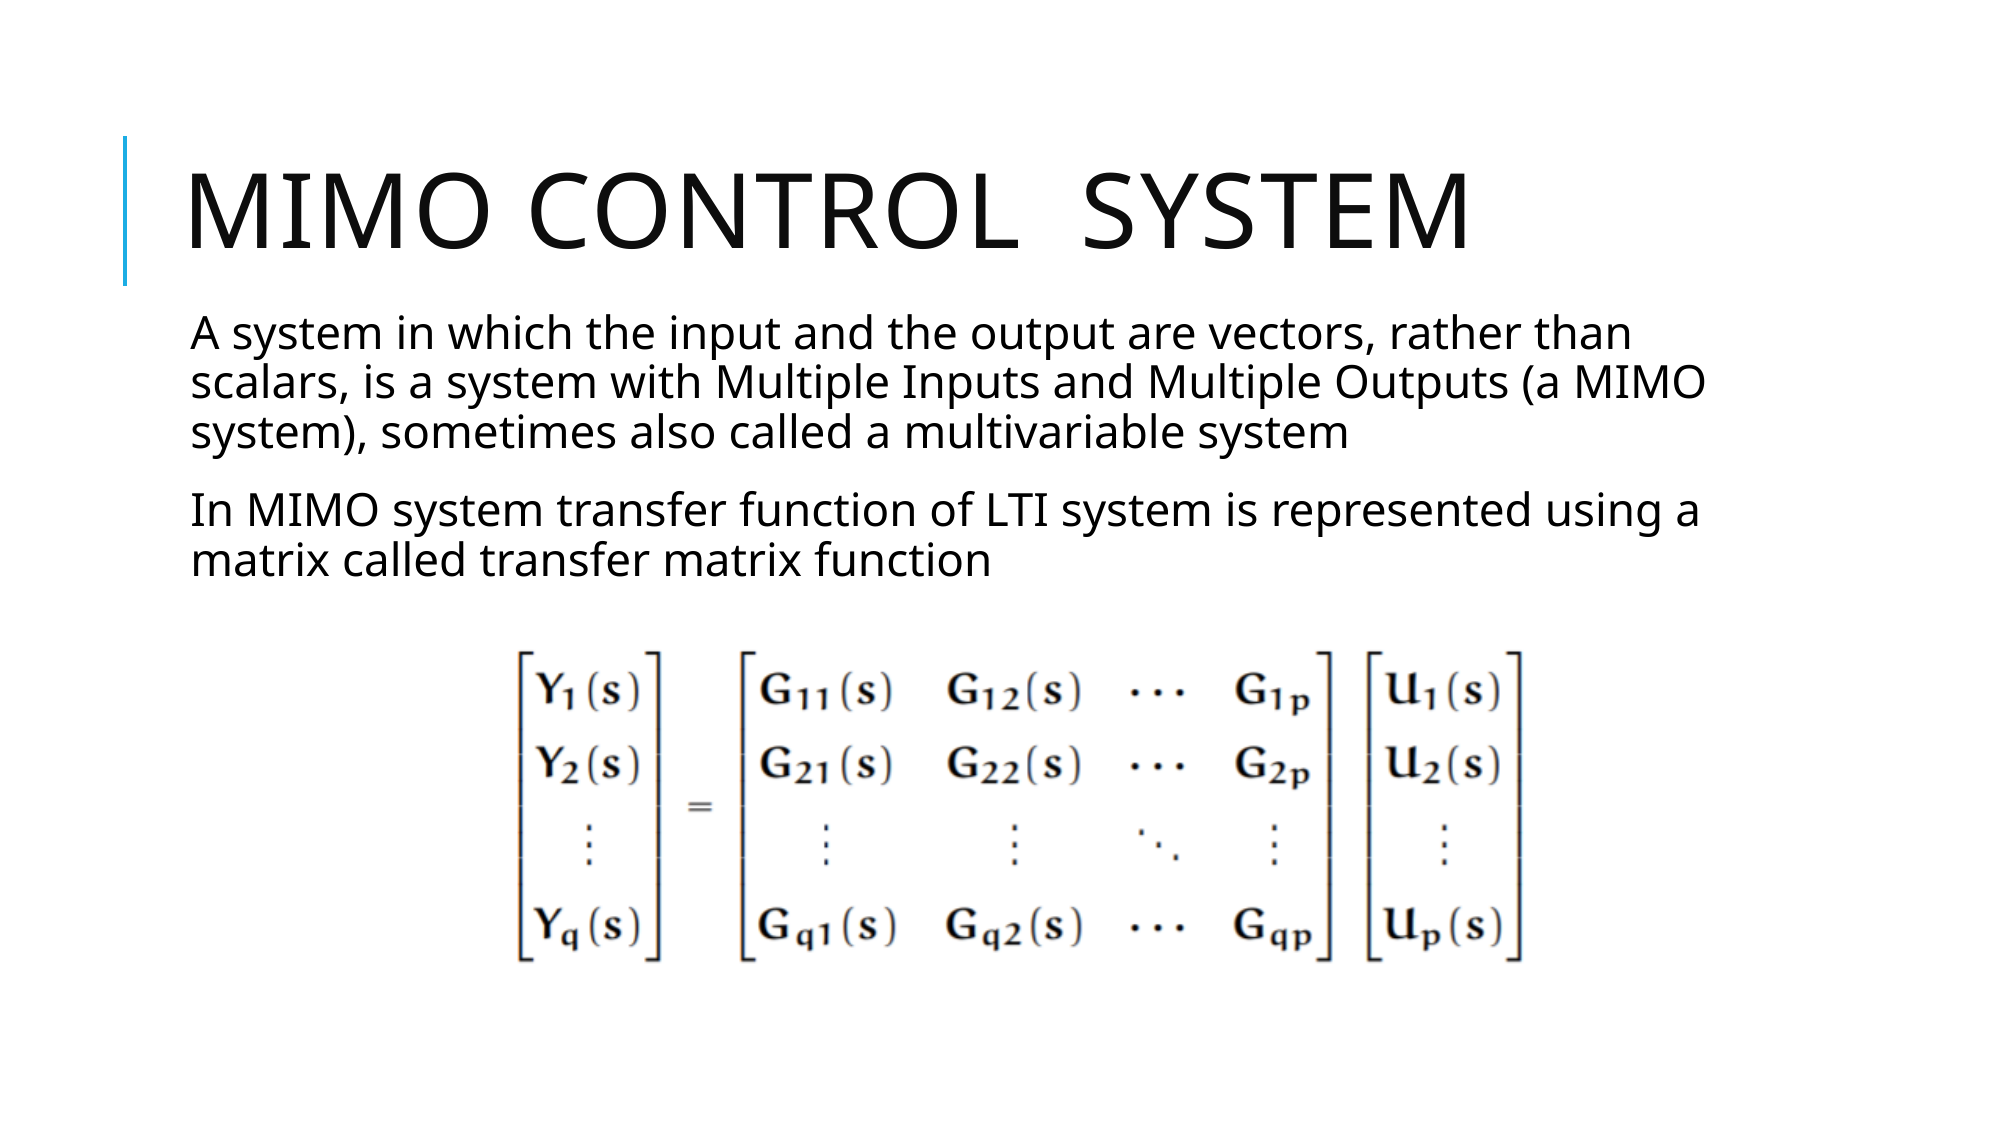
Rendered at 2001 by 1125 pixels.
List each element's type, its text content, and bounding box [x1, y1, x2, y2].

list A system in which the input and the output are vectors, rather than scalars, is a system with Multiple Inputs and Multiple Outputs (a MIMO system), sometimes also called a multivariable system In MIMO system transfer function of LTI system is represented using a matrix called transfer matrix function [168, 302, 1763, 1074]
title MiMO control system [168, 96, 1763, 302]
picture [493, 633, 1540, 995]
